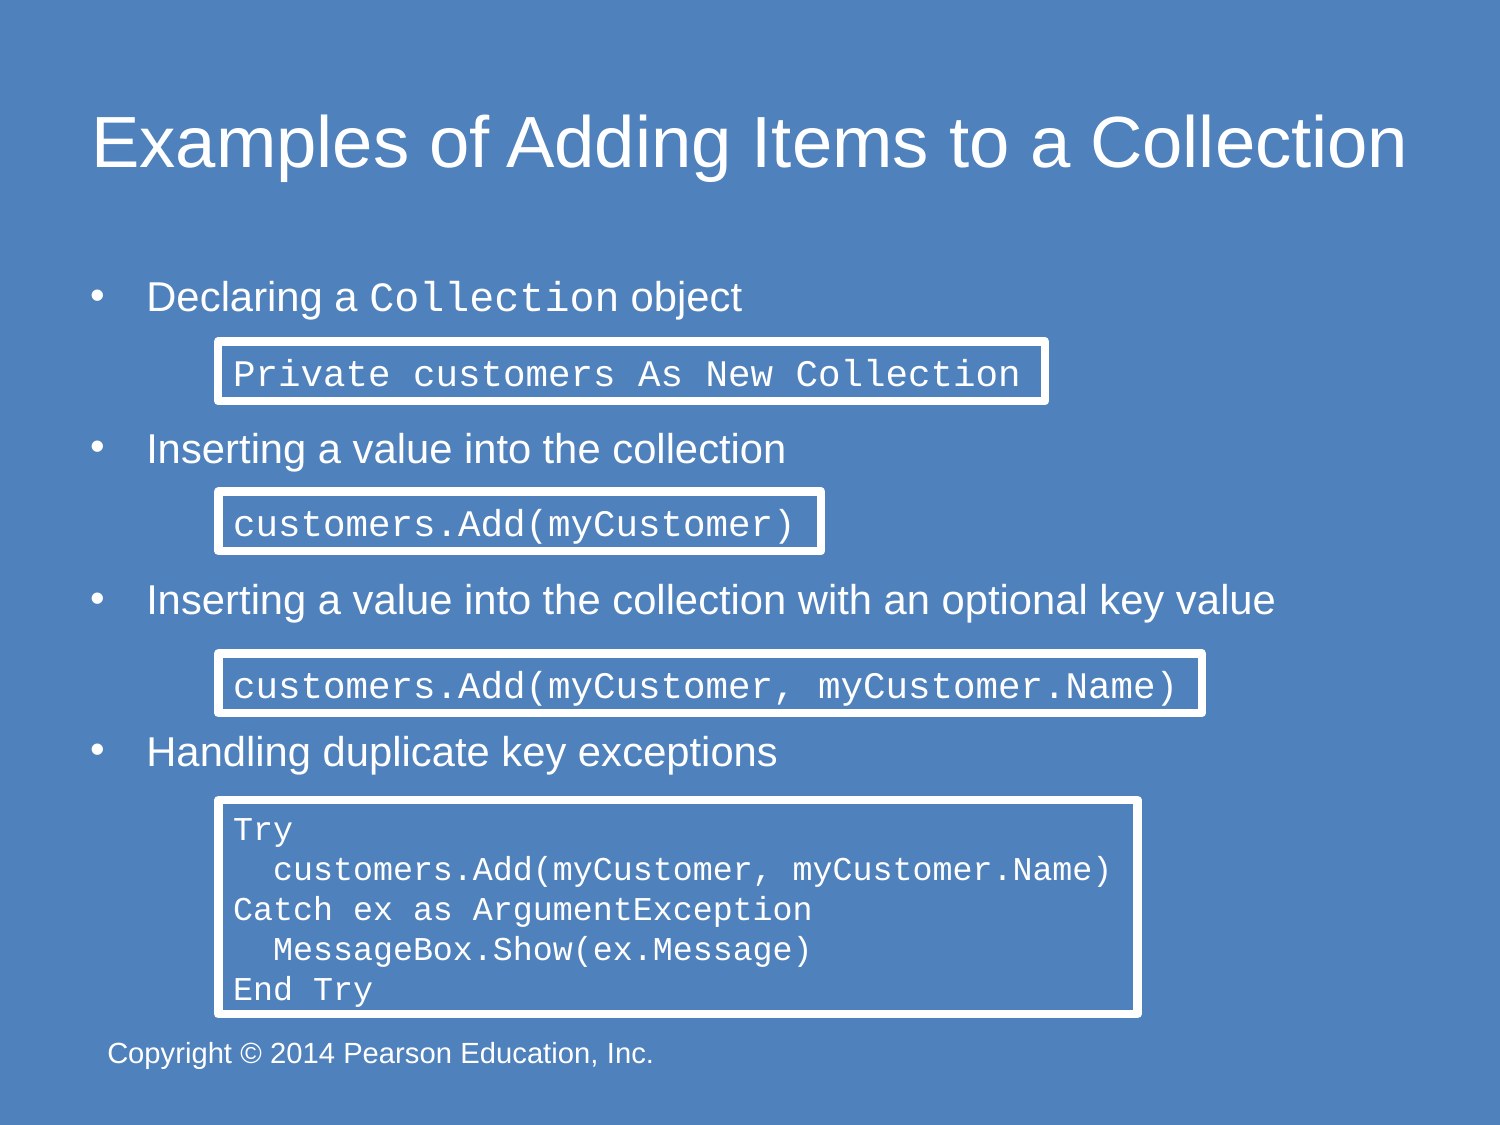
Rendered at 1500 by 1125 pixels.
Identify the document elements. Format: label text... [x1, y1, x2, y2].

text_box Private customers As New Collection [218, 341, 1046, 402]
list Declaring a Collection object Inserting a value into the collection Inserting a value into the collection with an optional key value Handling duplicate key exceptions [75, 262, 1425, 1005]
title Examples of Adding Items to a Collection [75, 45, 1425, 233]
text_box customers.Add(myCustomer) [218, 491, 822, 552]
text_box customers.Add(myCustomer, myCustomer.Name) [218, 653, 1202, 714]
text_box Try customers.Add(myCustomer, myCustomer.Name) Catch ex as ArgumentException MessageBox.Show(ex.Message) End Try [218, 799, 1138, 1015]
